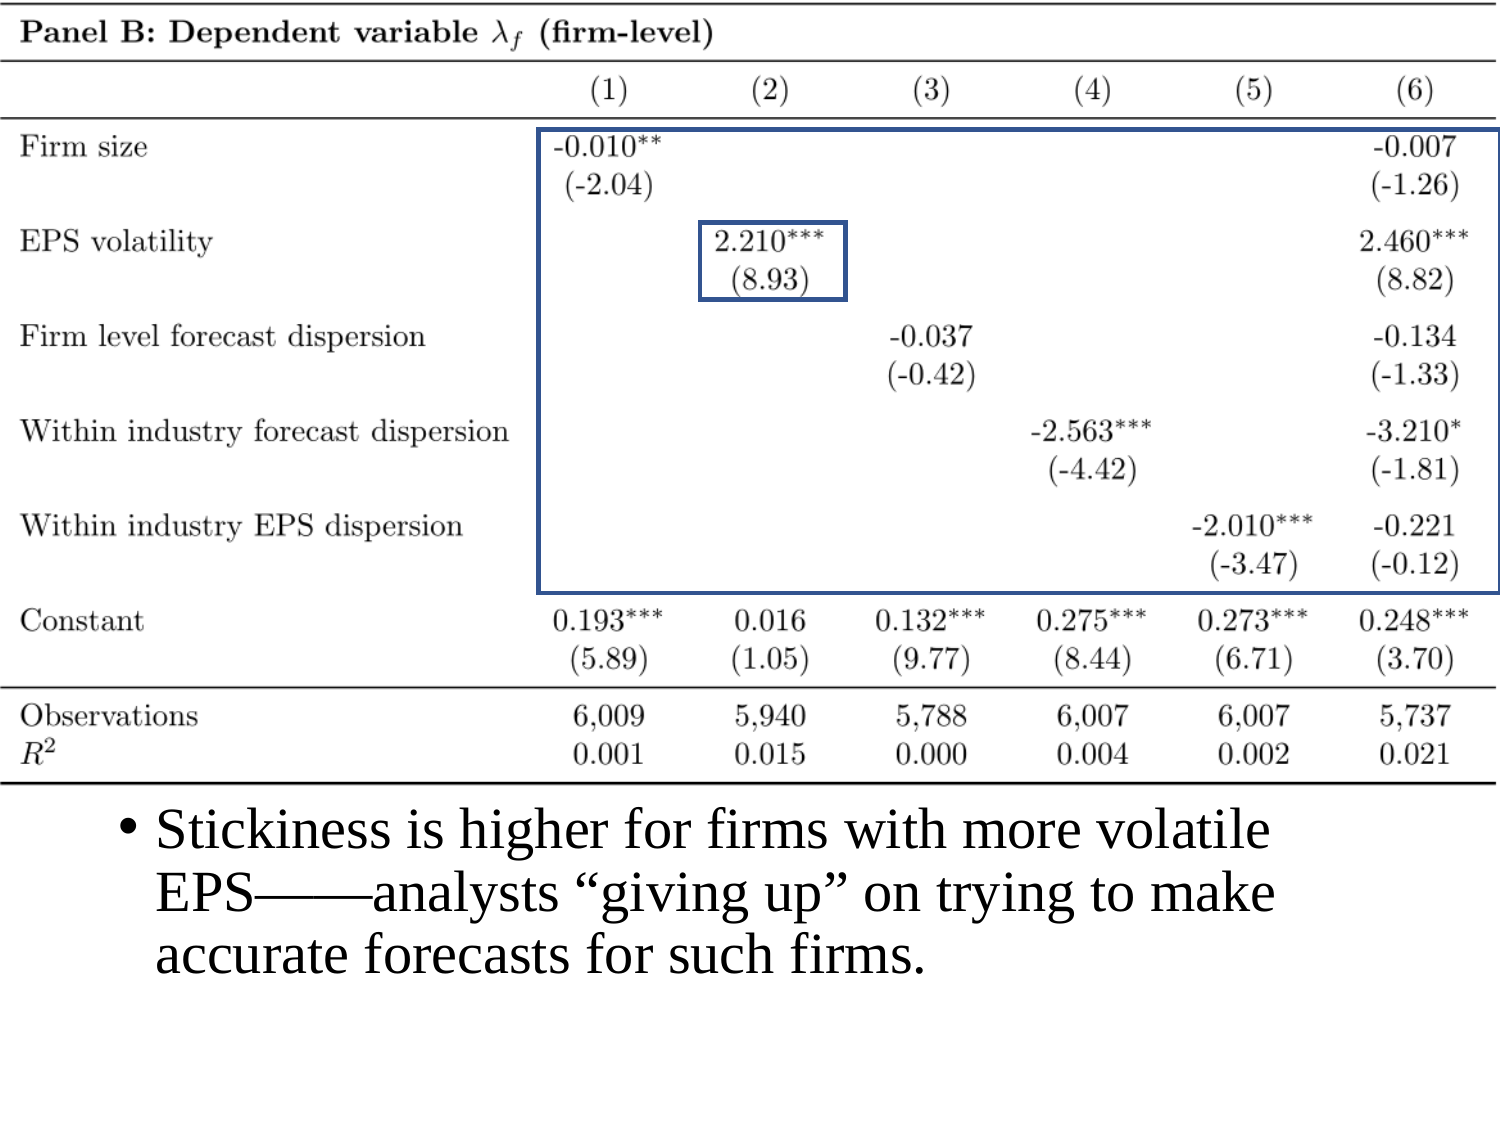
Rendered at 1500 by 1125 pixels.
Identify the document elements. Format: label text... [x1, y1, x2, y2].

list Stickiness is higher for firms with more volatile EPS——analysts “giving up” on trying to make accurate forecasts for such firms. [103, 791, 1397, 1014]
picture [0, 0, 1500, 791]
